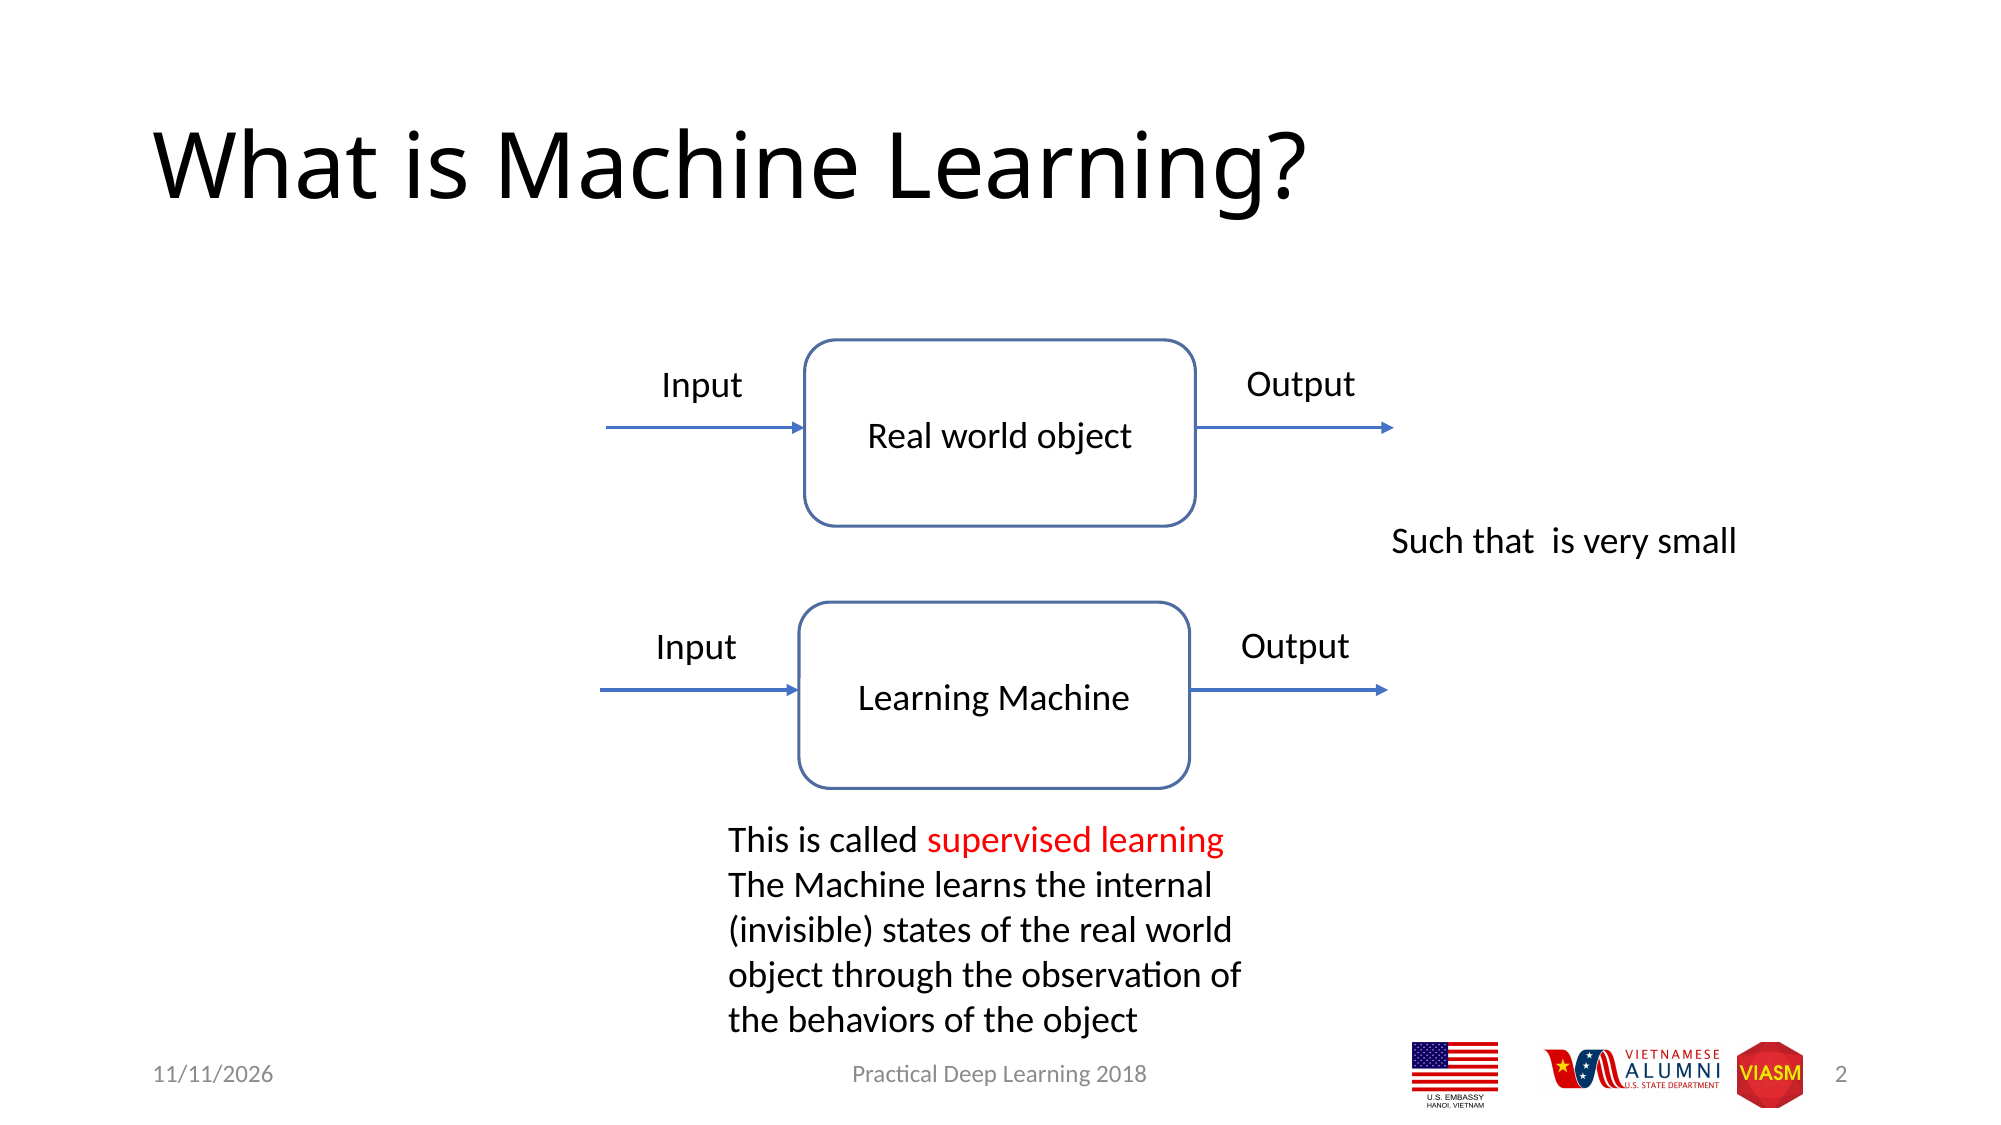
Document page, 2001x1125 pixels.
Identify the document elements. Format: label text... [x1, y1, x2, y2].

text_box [606, 339, 1400, 527]
title What is Machine Learning? [137, 59, 1863, 278]
picture [1412, 1103, 1498, 1113]
footer Practical Deep Learning 2018 [662, 1042, 1338, 1103]
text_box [600, 602, 1403, 789]
slide_number 2 [1412, 1042, 1863, 1103]
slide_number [137, 1042, 588, 1103]
text_box This is called supervised learning The Machine learns the internal (invisible) states of the real world object through the observation of the behaviors of the object [713, 807, 1295, 1048]
picture [1737, 1103, 1803, 1108]
